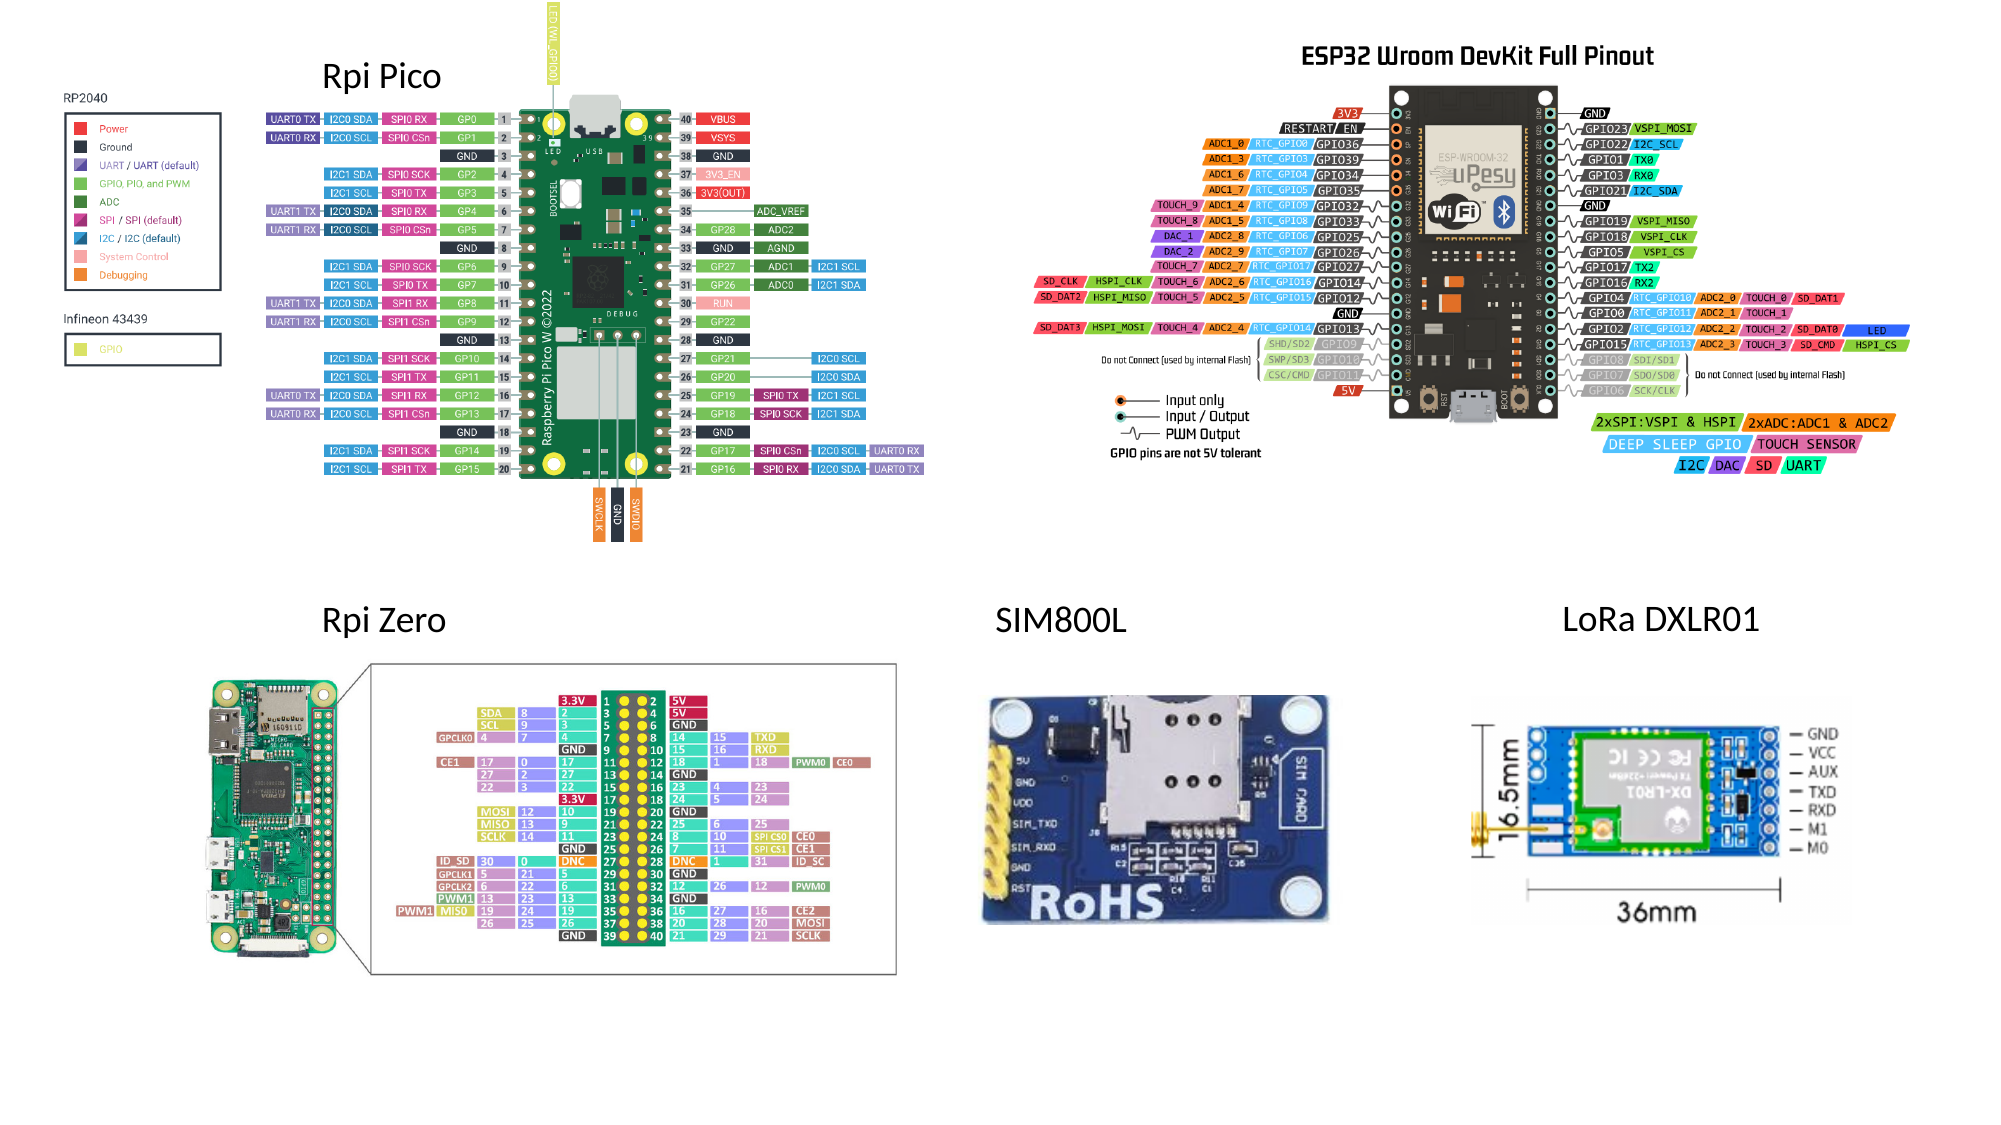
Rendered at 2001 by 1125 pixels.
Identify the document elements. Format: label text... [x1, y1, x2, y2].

text_box LoRa DXLR01 [1547, 586, 1776, 619]
text_box SIM800L [980, 587, 1142, 647]
picture [55, 0, 932, 544]
text_box Rpi Zero [307, 587, 462, 620]
picture [977, 695, 1343, 925]
picture [1471, 619, 1851, 1001]
picture [1033, 45, 1910, 474]
picture [171, 620, 932, 1021]
